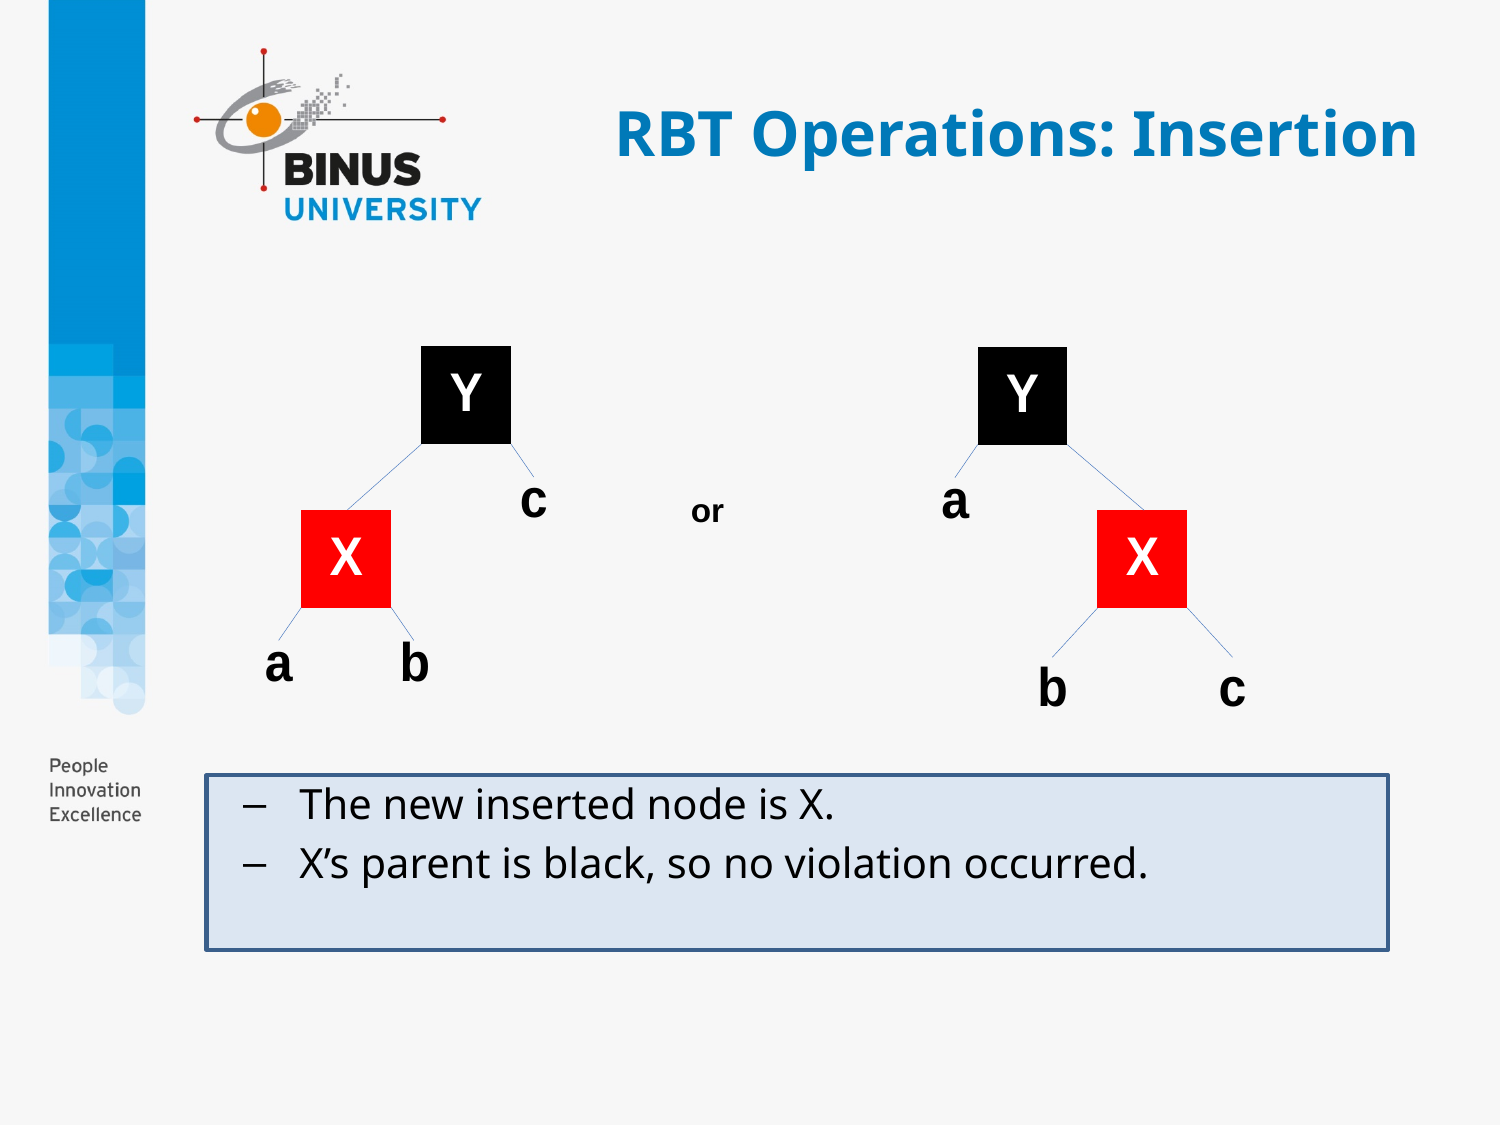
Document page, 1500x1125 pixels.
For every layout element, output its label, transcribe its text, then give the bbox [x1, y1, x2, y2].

text_box or [676, 481, 740, 537]
title RBT Operations: Insertion [572, 66, 1463, 197]
picture [0, 0, 1500, 846]
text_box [262, 343, 551, 701]
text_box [938, 344, 1249, 726]
list The new inserted node is X. X’s parent is black, so no violation occurred. [162, 362, 1463, 1000]
